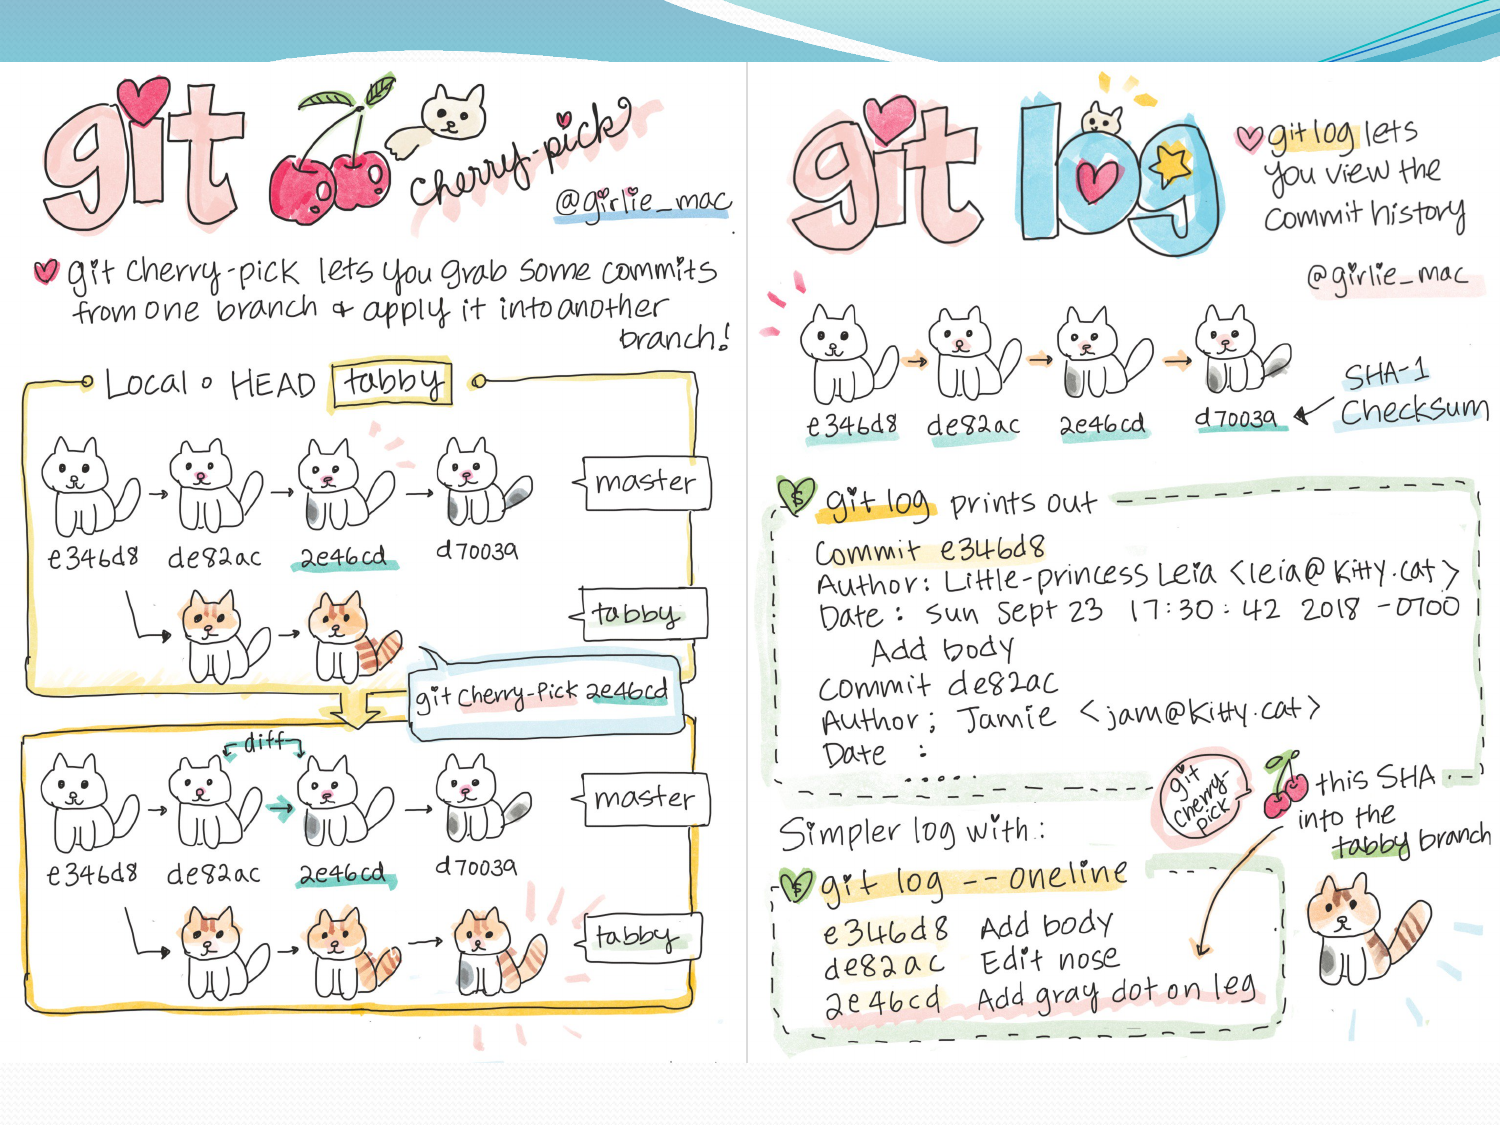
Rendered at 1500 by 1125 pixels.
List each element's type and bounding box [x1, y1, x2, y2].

picture [0, 62, 1500, 1063]
